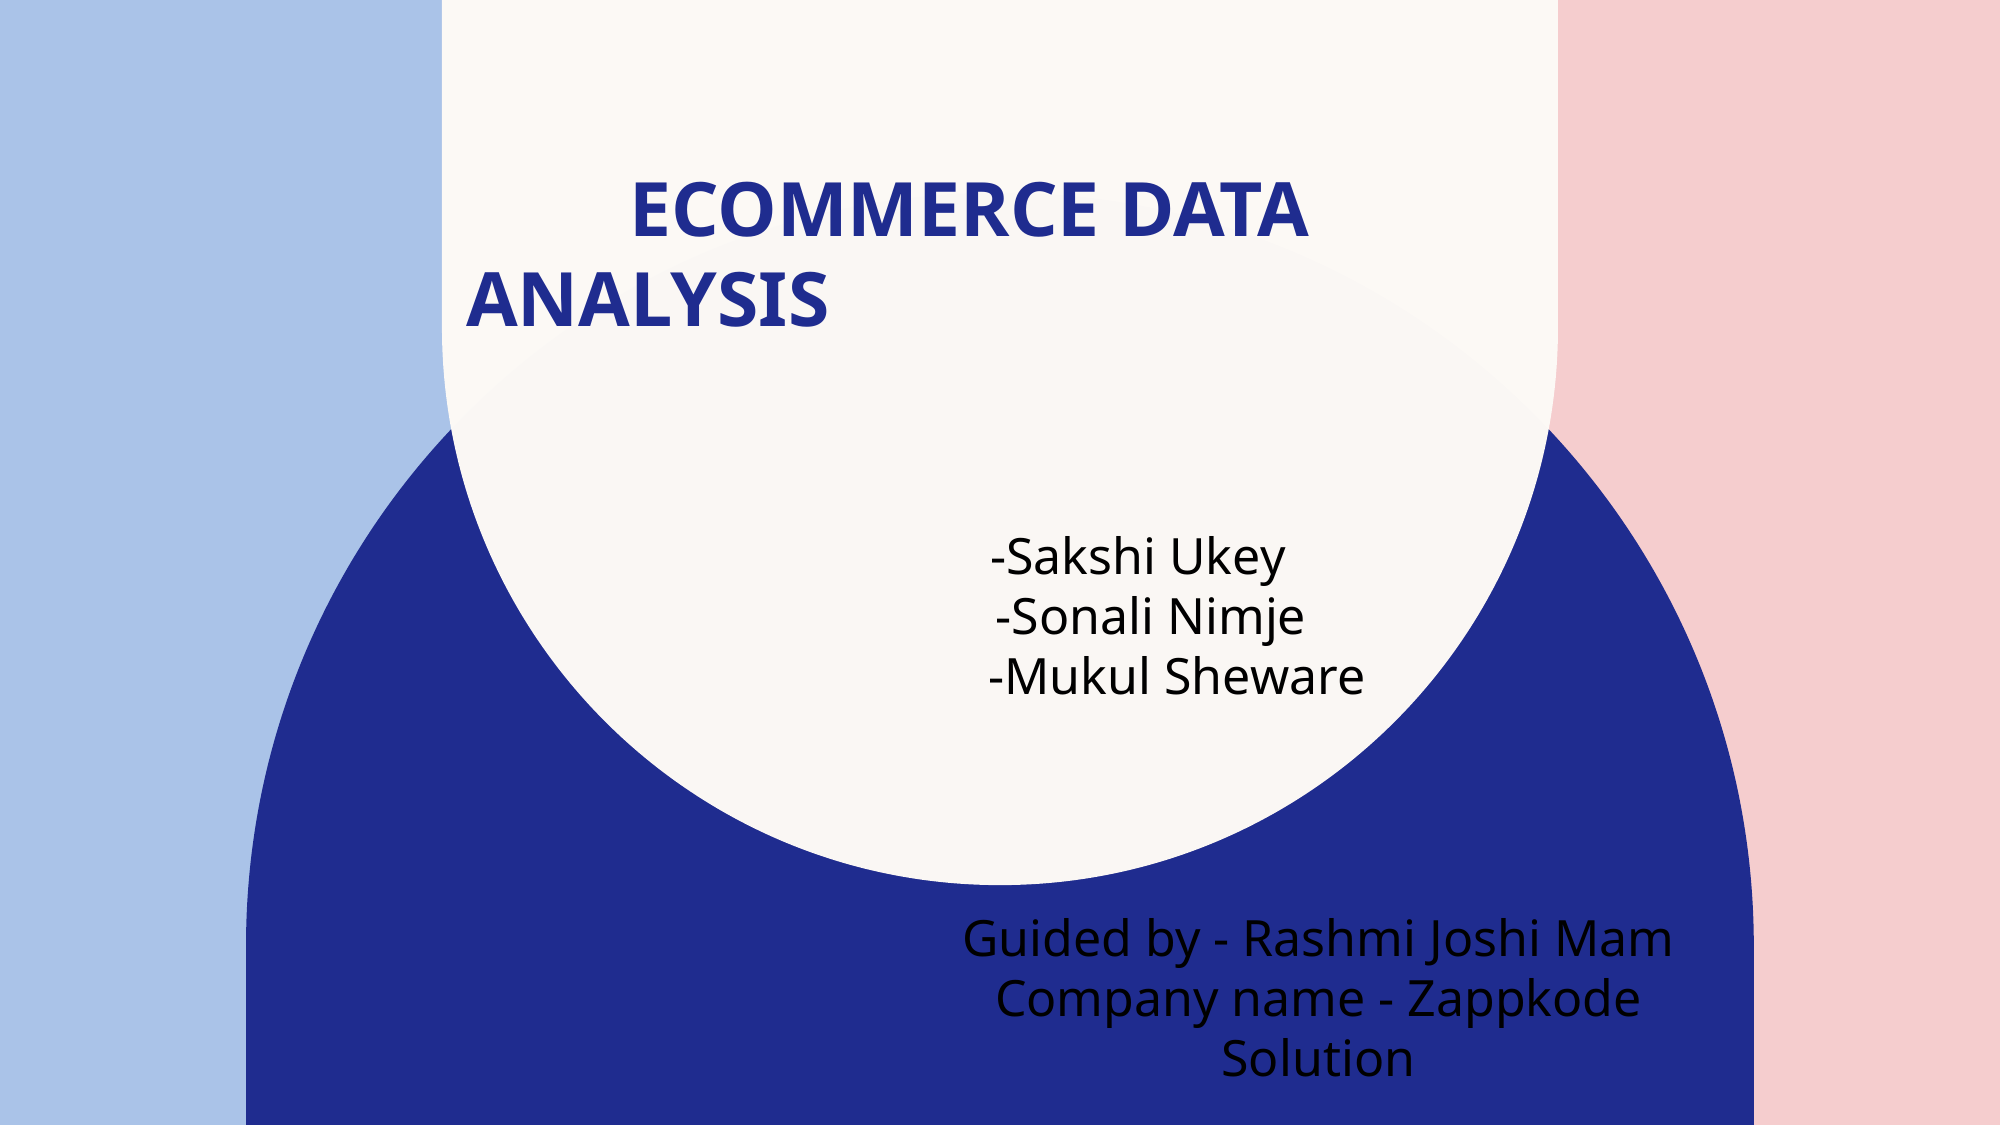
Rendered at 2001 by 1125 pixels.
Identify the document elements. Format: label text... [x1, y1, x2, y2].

text_box -Sakshi Ukey -Sonali Nimje -Mukul Sheware [877, 517, 1399, 712]
text_box Guided by - Rashmi Joshi Mam Company name - Zappkode Solution [877, 899, 1760, 1095]
title eCommerce Data Analysis [445, 0, 1494, 679]
